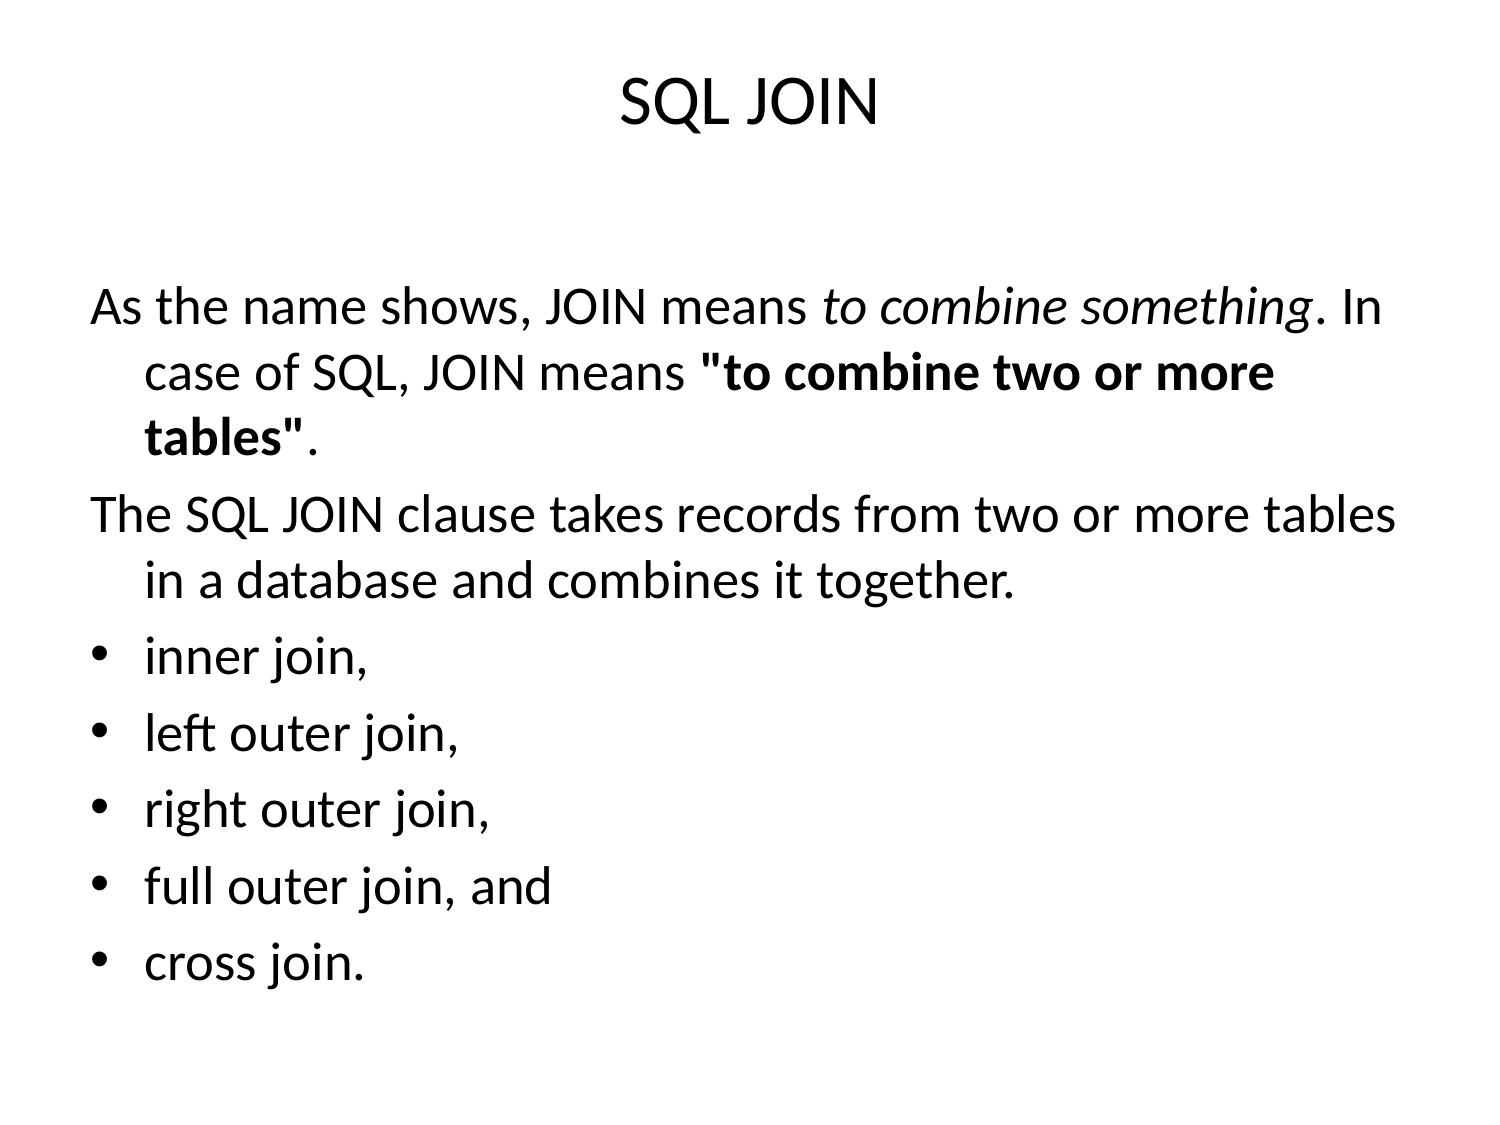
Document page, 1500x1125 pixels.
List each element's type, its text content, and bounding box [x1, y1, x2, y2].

list As the name shows, JOIN means to combine something. In case of SQL, JOIN means "to combine two or more tables". The SQL JOIN clause takes records from two or more tables in a database and combines it together. inner join, left outer join, right outer join, full outer join, and cross join. [75, 262, 1425, 1005]
title SQL JOIN [75, 45, 1425, 233]
